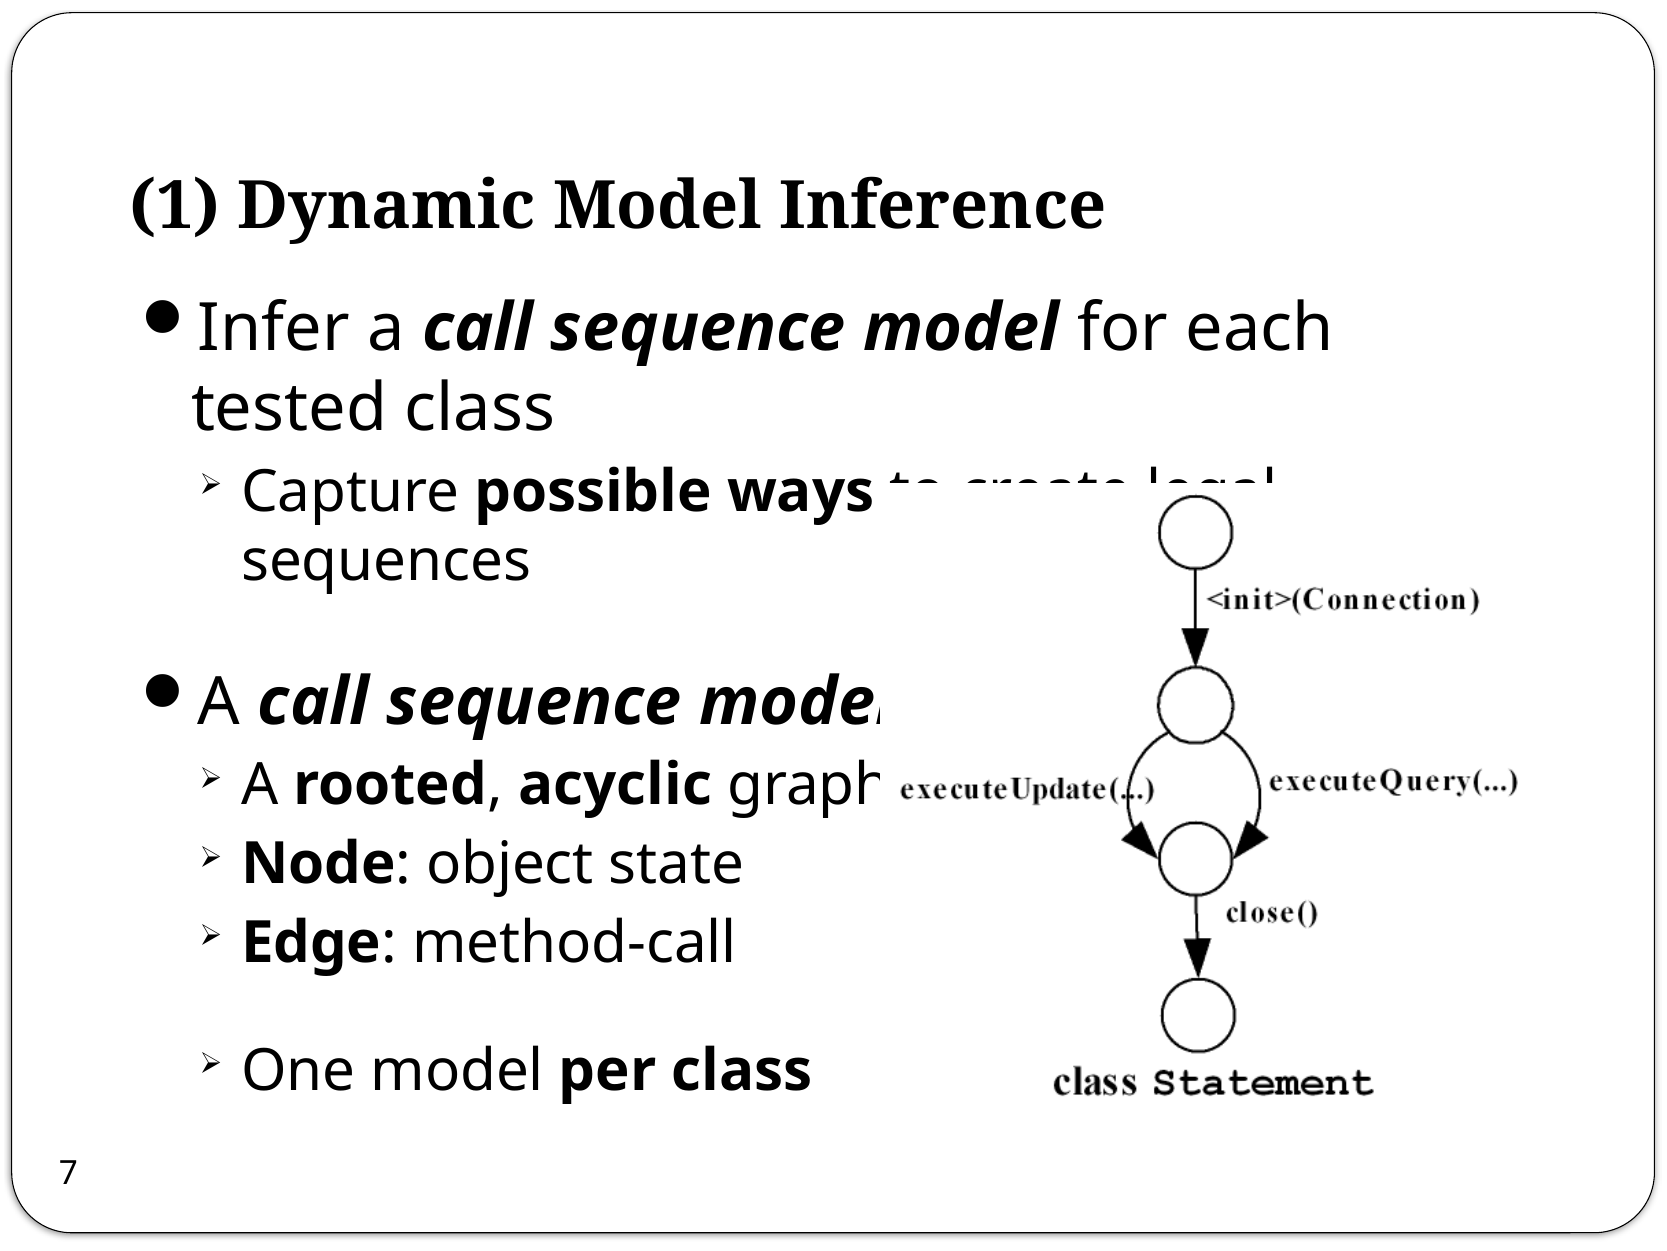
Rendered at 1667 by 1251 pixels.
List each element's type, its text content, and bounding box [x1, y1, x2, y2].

slide_number 7 [26, 1132, 110, 1216]
picture [880, 482, 1548, 1103]
list Infer a call sequence model for each tested class Capture possible ways to create legal sequences A call sequence model A rooted, acyclic graph Node: object state Edge: method-call One model per class [124, 275, 1383, 897]
title (1) Dynamic Model Inference [112, 49, 1530, 259]
